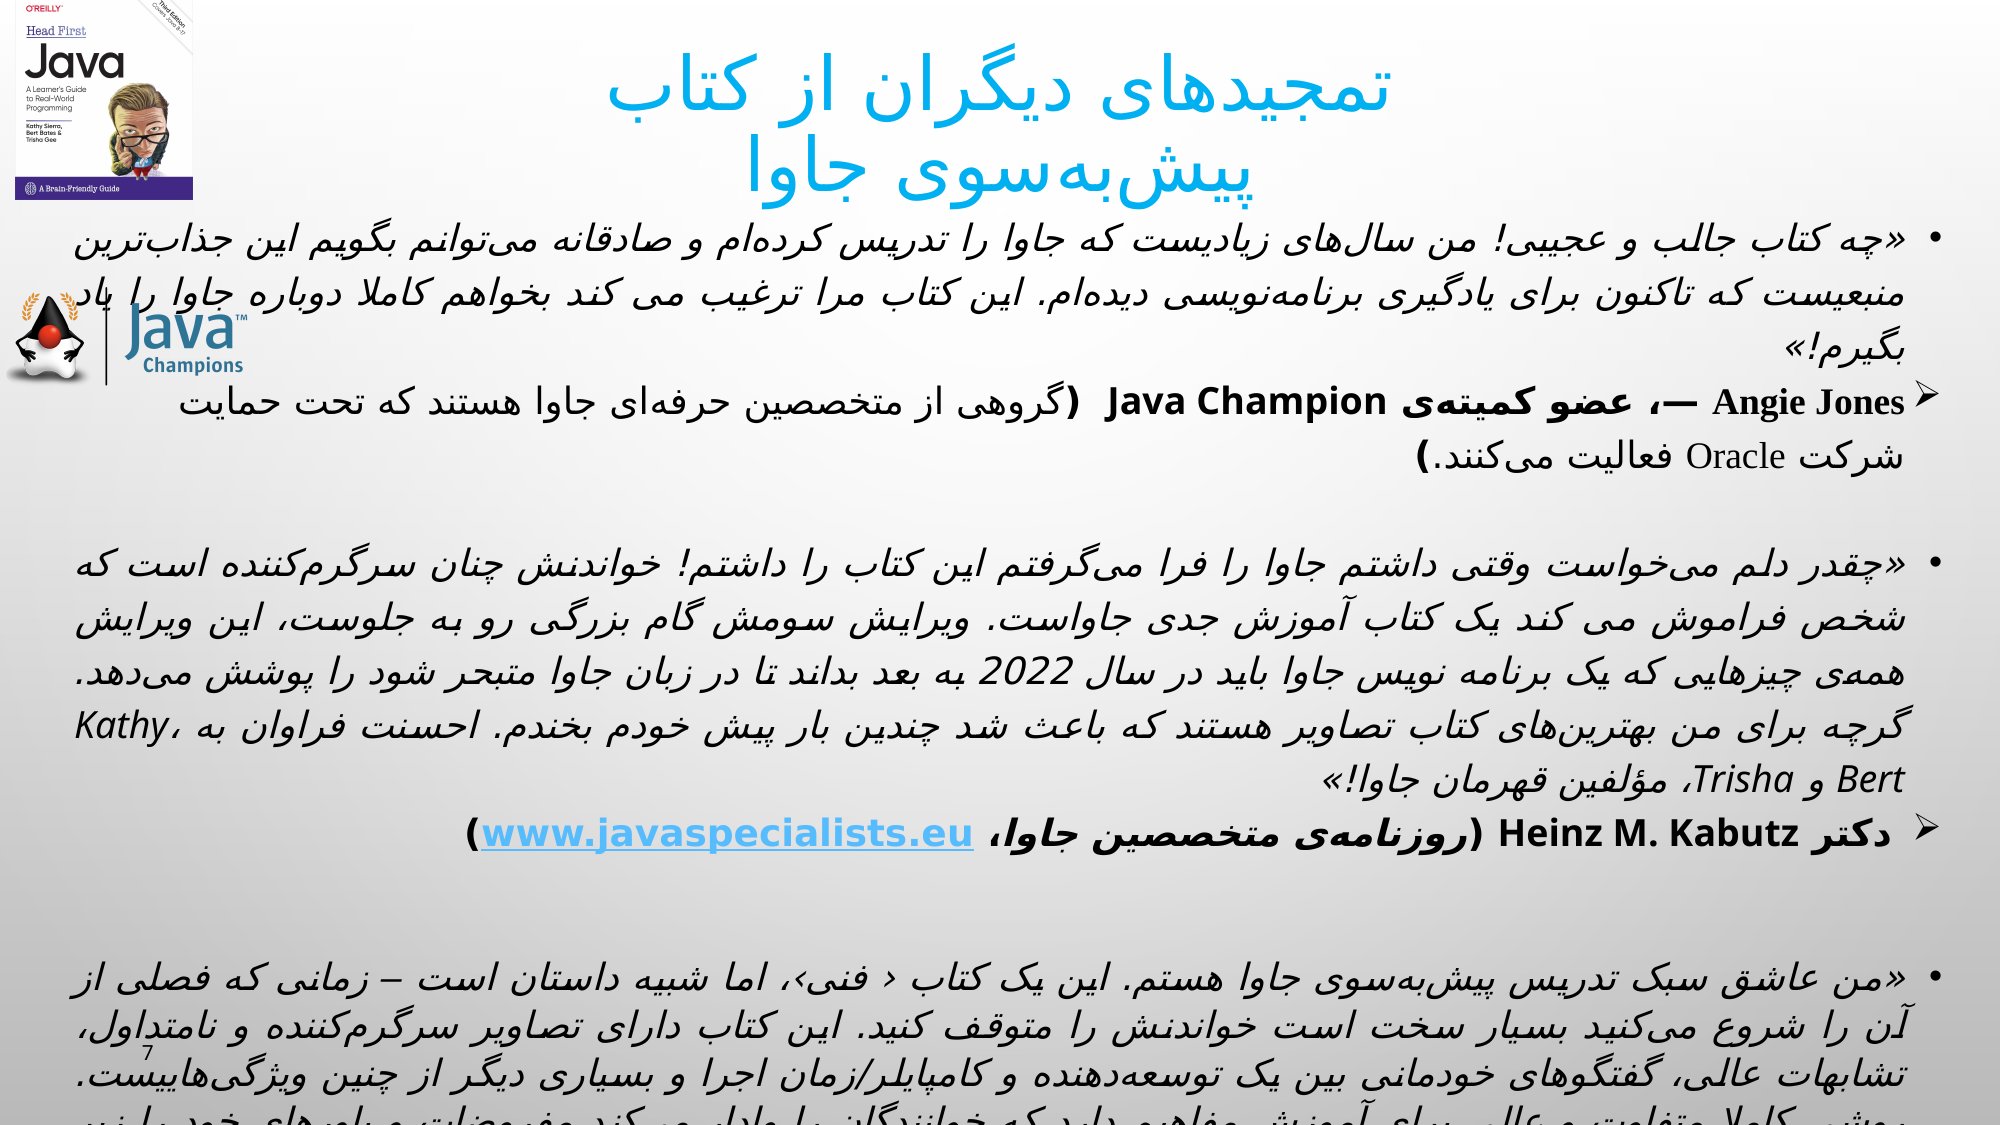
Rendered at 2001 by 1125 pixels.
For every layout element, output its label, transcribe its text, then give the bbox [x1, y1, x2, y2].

title تمجیدهای دیگران از کتاب پیش‌به‌سوی جاوا [410, 56, 1590, 197]
slide_number 7 [43, 1023, 169, 1084]
picture [0, 0, 2000, 1125]
list «چه کتاب جالب و عجیبی! من سال‌های زیادیست که جاوا را تدریس کرده‌ام و صادقانه می‌توانم بگویم این جذاب‌ترین منبعیست که تاکنون برای یادگیری برنامه‌نویسی دیده‌ام. این کتاب مرا ترغیب می کند بخواهم کاملا دوباره جاوا را یاد بگیرم!» Angie Jones —، عضو کمیته‌ی Java Champion (گروهی از متخصصین حرفه‌ای جاوا هستند که تحت حمایت شرکت Oracle فعالیت می‌کنند.) «چقدر دلم می‌خواست وقتی داشتم جاوا را فرا می‌گرفتم این کتاب را داشتم! خواندنش چنان سرگرم‌کننده است که شخص فراموش می کند یک کتاب آموزش جدی جاواست. ویرایش سومش گام بزرگی رو به جلوست، این ویرایش همه‌ی چیزهایی که یک برنامه نویس جاوا باید در سال 2022 به بعد بداند تا در زبان جاوا متبحر شود را پوشش می‌دهد. گرچه برای من بهترین‌های کتاب تصاویر هستند که باعث شد چندین بار پیش خودم بخندم. احسنت فراوان به Kathy، Bert و Trisha، مؤلفین قهرمان جاوا!» دکتر Heinz M. Kabutz (روزنامه‌ی متخصصین جاوا، www.javaspecialists.eu) «من عاشق سبک تدریس پیش‌به‌سوی جاوا هستم. این یک کتاب ‹ فنی›، اما شبیه داستان است – زمانی که فصلی از آن را شروع می‌کنید بسیار سخت است خواندنش را متوقف کنید. این کتاب دارای تصاویر سرگرم‌کننده و نامتداول، تشابهات عالی، گفتگوهای خودمانی بین یک توسعه‌دهنده و کامپایلر/زمان اجرا و بسیاری دیگر از چنین ویژگی‌هاییست. روشی کاملا متفاوت و عالی برای آموزش مفاهیم دارد که خوانندگان را وادار می‌کند مفروضات و باورهای خود را زیر سوال ببرند، که من باور دارم برای اینکه به هر زبان آموزی اجازه دهیم قدرت کنجکاوی خویش را درک کند، امر بسیار مهمیست. نویسندگان این کتاب چیزی از جادوگر کم ندارند. این کتابیست که همه‌ی توسعه‌دهندگان جاوا باید آن را برای سرگرمی هم که شده به منظور شروع یادگیری جاوا یا برای ارتقای مهارت هایی که دارند بخوانند.» Mala Gupta، حامی توسعه‌دهنده‌ی @ Jetbrains، مؤلف و عضو کمیته‌ی Java Champion [56, 197, 1958, 996]
